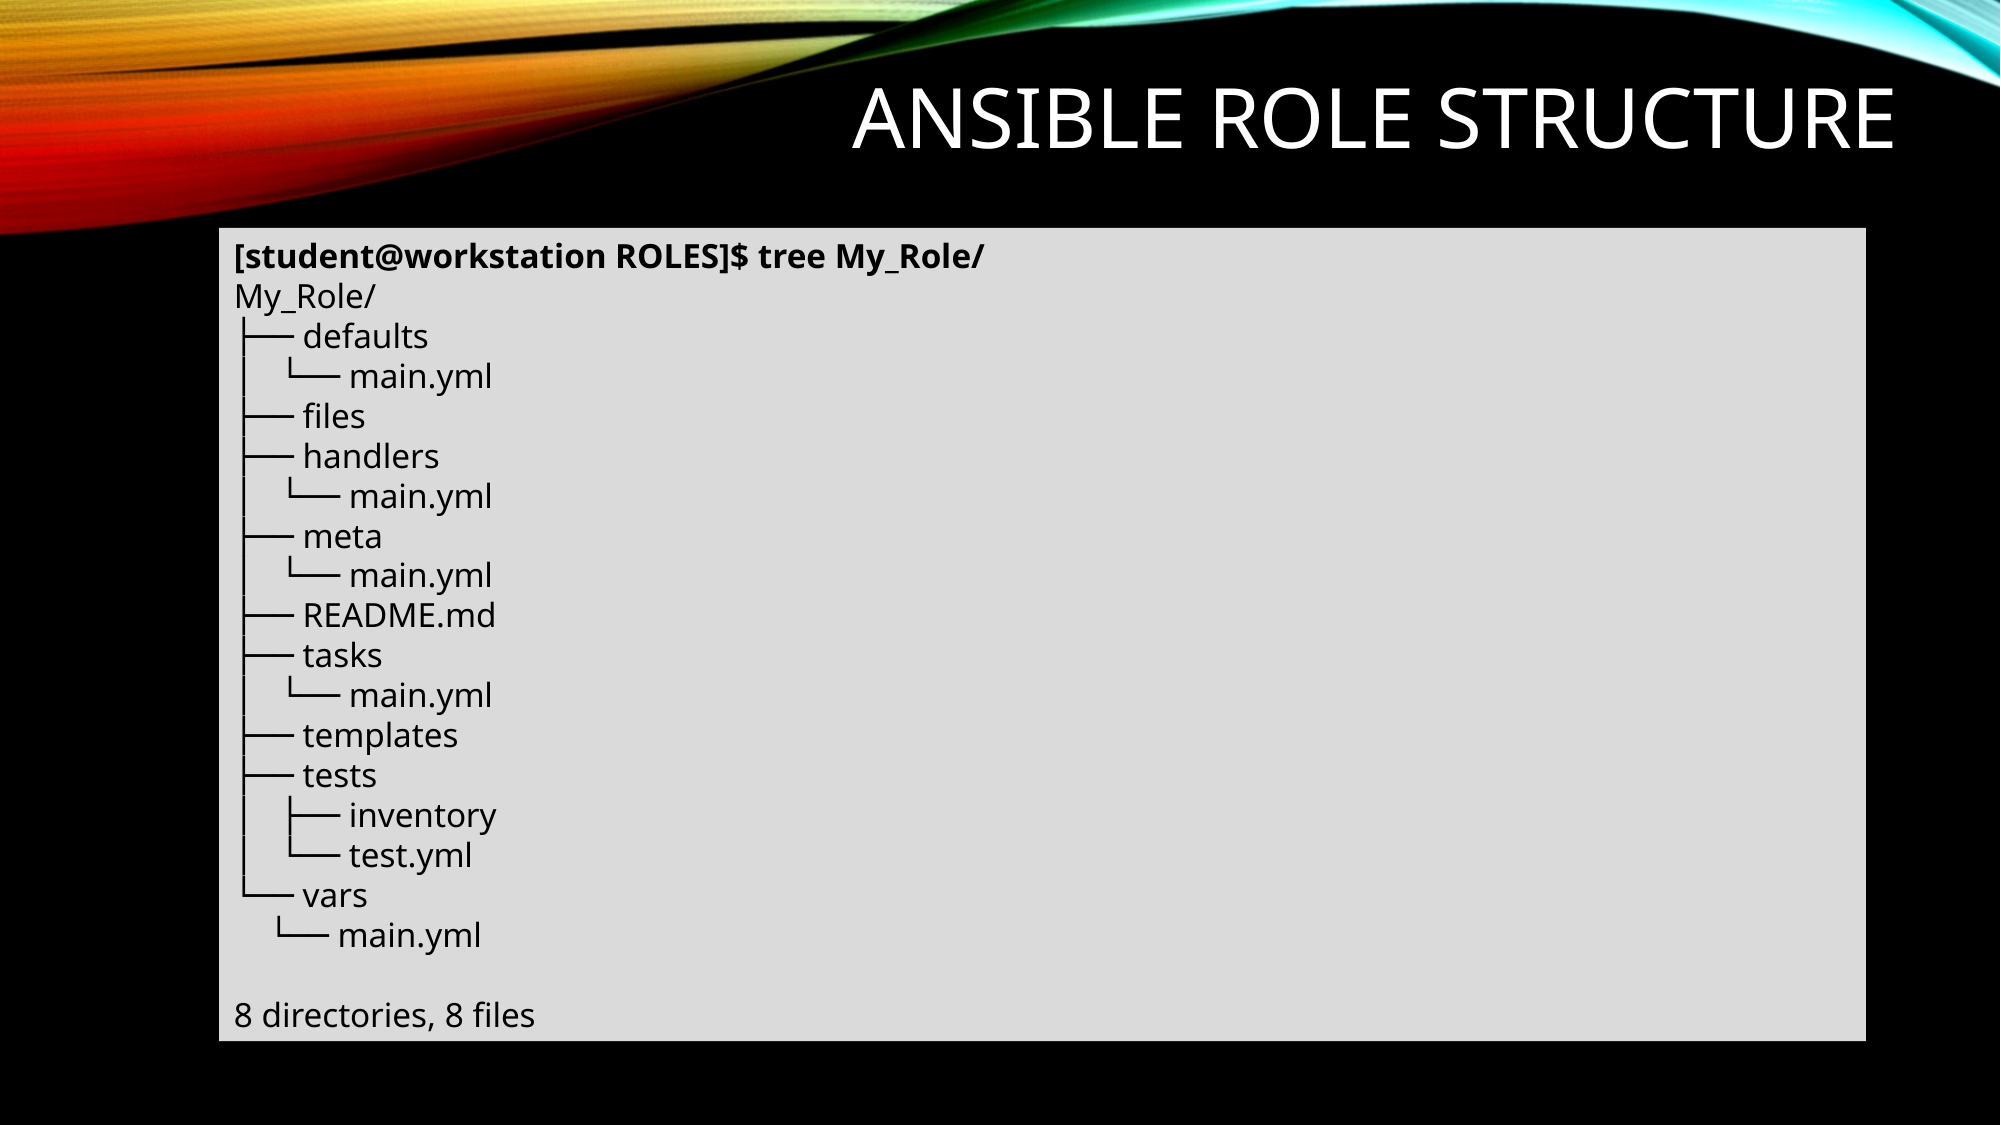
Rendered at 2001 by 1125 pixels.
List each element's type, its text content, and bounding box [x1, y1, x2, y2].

title Ansible ROLE Structure [501, 15, 1914, 229]
picture [0, 0, 2000, 237]
text_box [student@workstation ROLES]$ tree My_Role/ My_Role/ ├── defaults │ └── main.yml ├── files ├── handlers │ └── main.yml ├── meta │ └── main.yml ├── README.md ├── tasks │ └── main.yml ├── templates ├── tests │ ├── inventory │ └── test.yml └── vars └── main.yml 8 directories, 8 files [219, 227, 1866, 1042]
